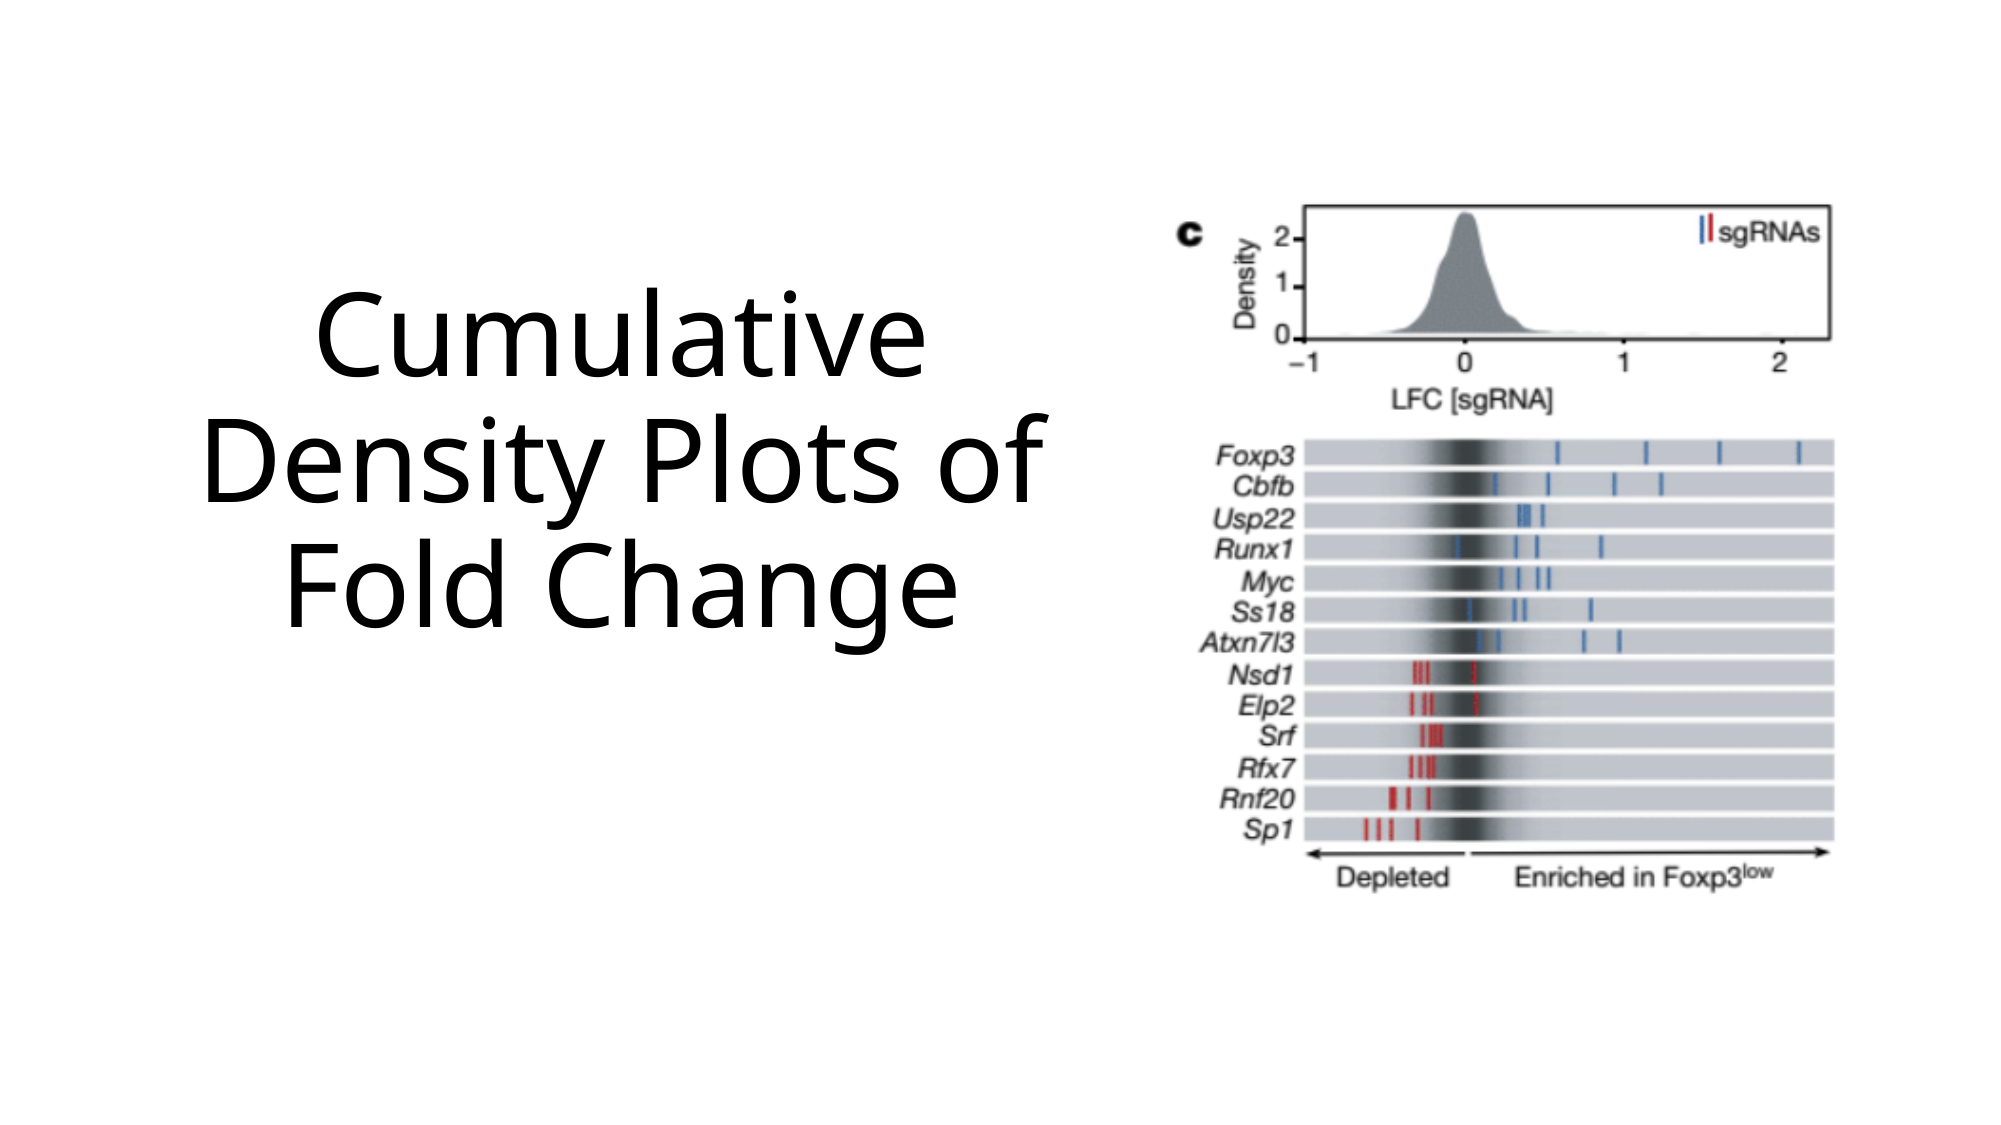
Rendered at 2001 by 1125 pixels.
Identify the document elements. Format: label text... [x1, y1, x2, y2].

picture [1161, 186, 1875, 911]
title Cumulative Density Plots of Fold Change [125, 268, 1117, 661]
